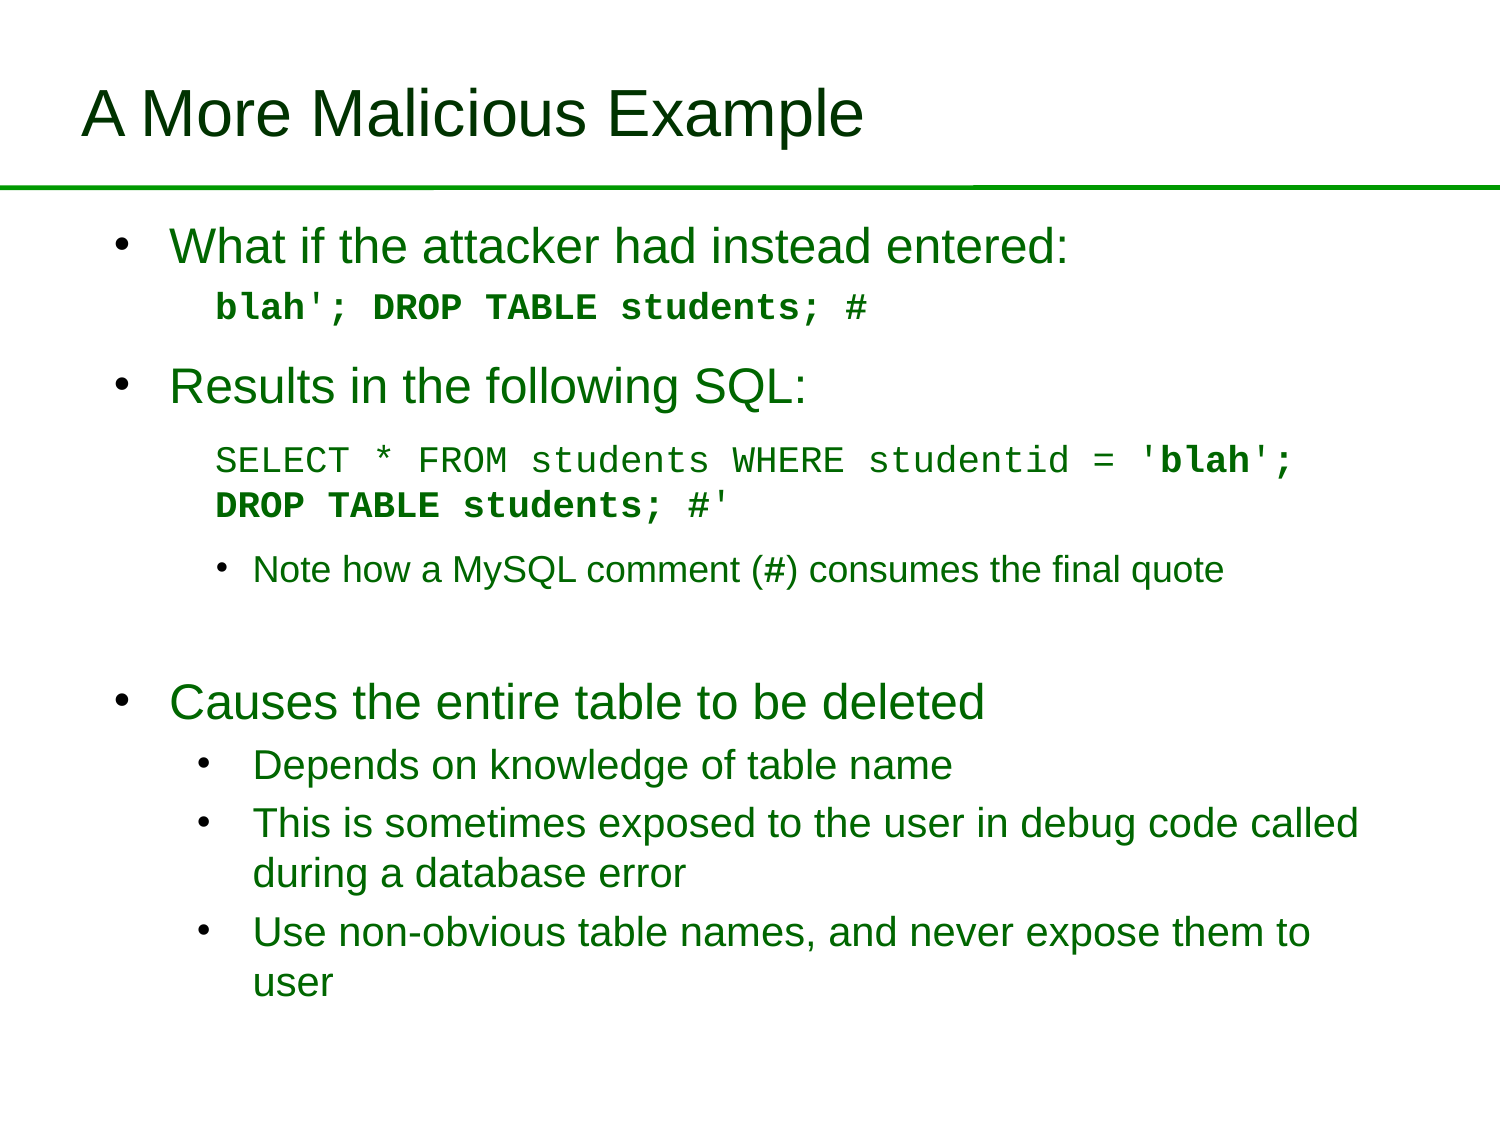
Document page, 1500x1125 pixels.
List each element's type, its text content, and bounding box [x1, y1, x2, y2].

list What if the attacker had instead entered: blah'; DROP TABLE students; # Results in the following SQL: SELECT * FROM students WHERE studentid = 'blah'; DROP TABLE students; #' Note how a MySQL comment (#) consumes the final quote Causes the entire table to be deleted Depends on knowledge of table name This is sometimes exposed to the user in debug code called during a database error Use non-obvious table names, and never expose them to user [97, 206, 1417, 1044]
title A More Malicious Example [66, 31, 1412, 188]
